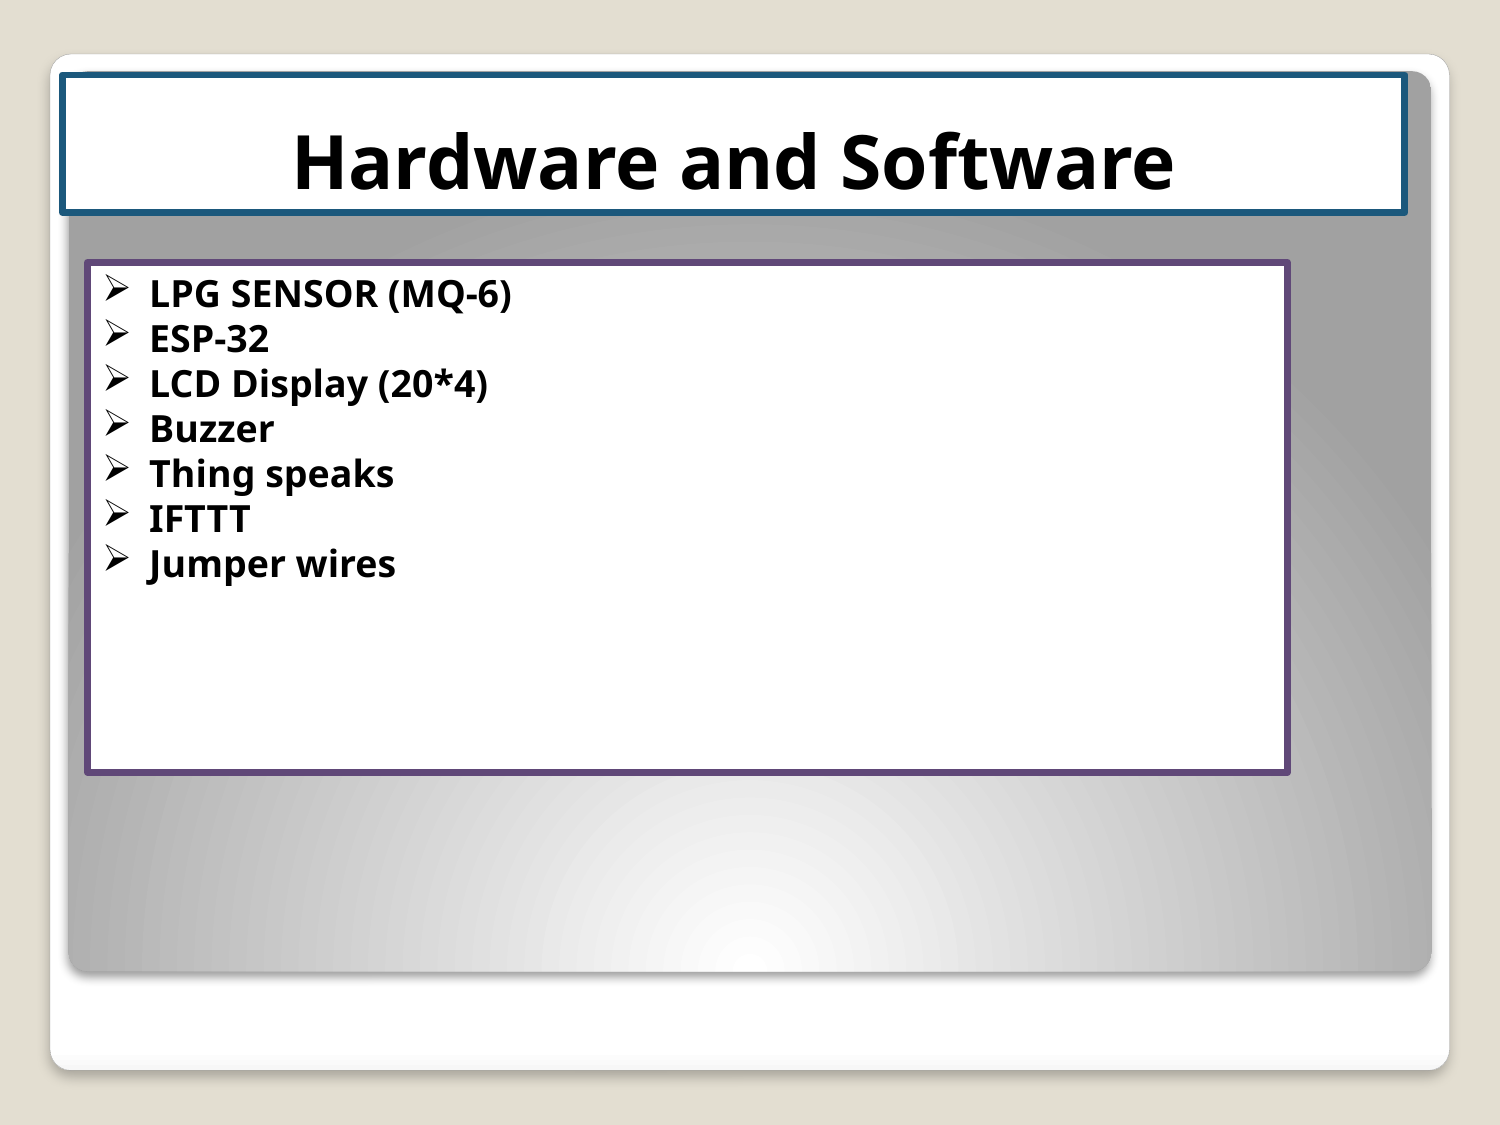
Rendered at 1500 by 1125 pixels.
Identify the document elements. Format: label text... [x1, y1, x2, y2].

text_box LPG SENSOR (MQ-6) ESP-32 LCD Display (20*4) Buzzer Thing speaks IFTTT Jumper wires [84, 259, 1291, 776]
title Hardware and Software [59, 72, 1408, 216]
